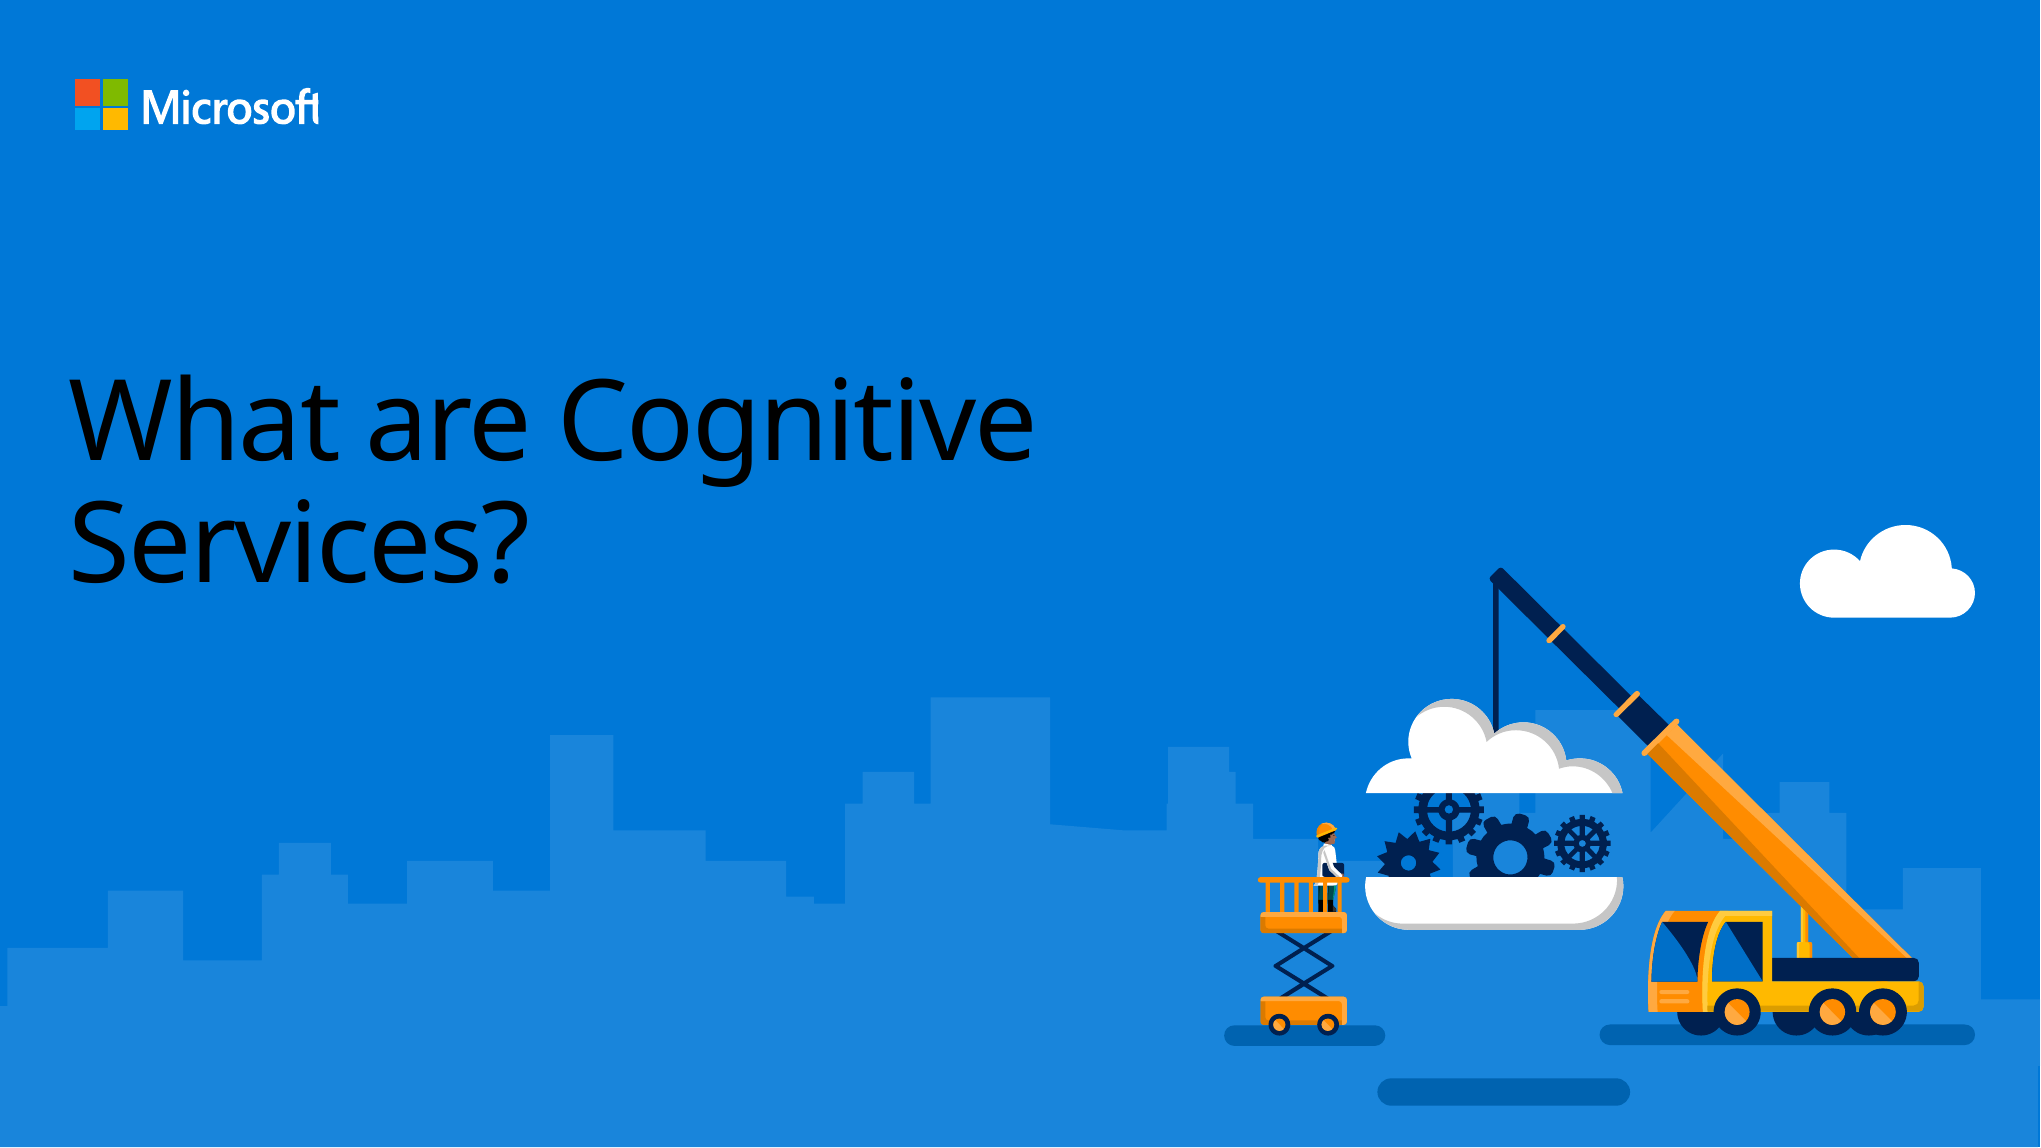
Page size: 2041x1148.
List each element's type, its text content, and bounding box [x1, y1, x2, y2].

title What are Cognitive Services? [45, 348, 1546, 649]
